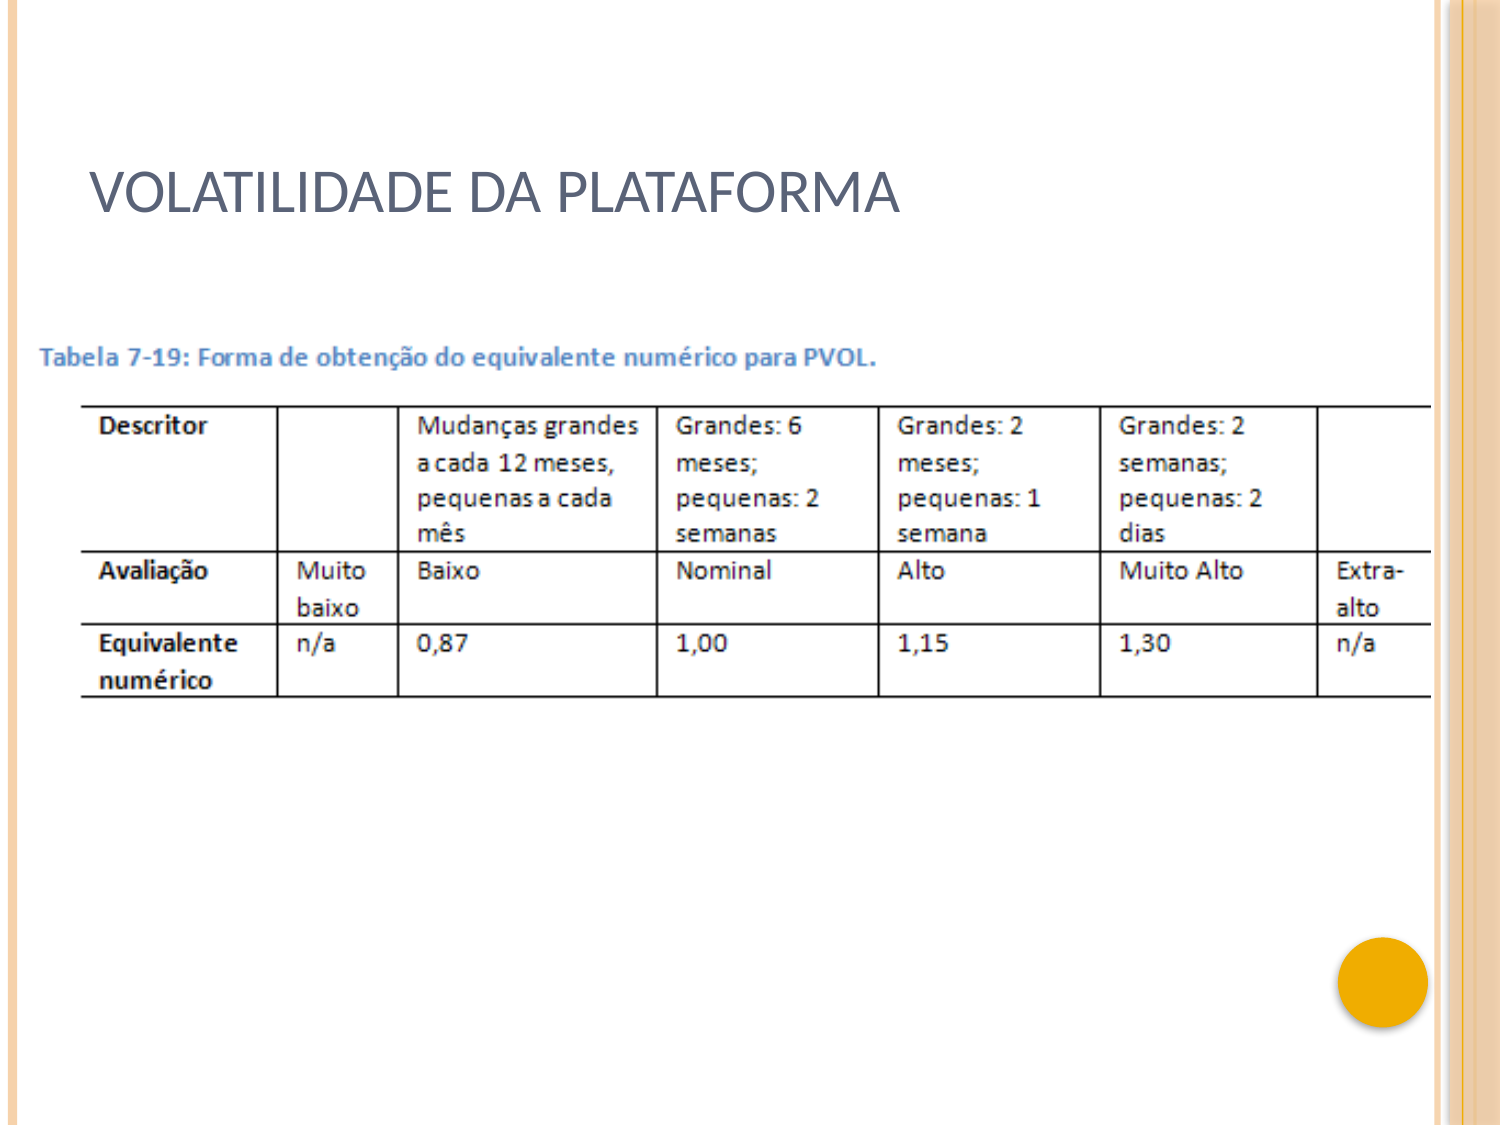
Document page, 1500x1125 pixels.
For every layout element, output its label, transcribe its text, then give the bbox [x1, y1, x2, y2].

title Volatilidade da plataforma [75, 45, 1300, 233]
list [28, 337, 1432, 705]
